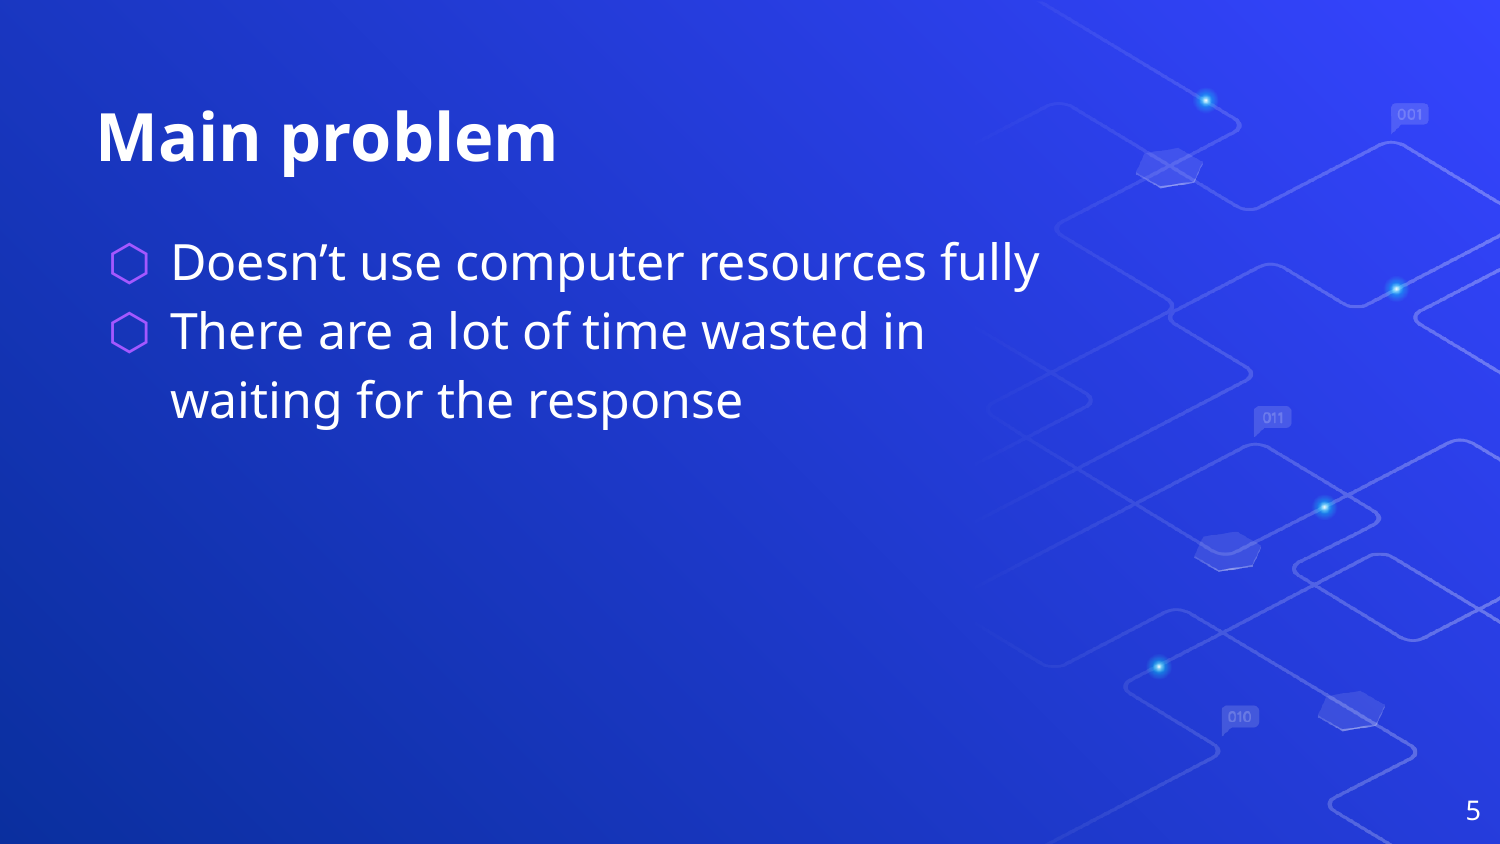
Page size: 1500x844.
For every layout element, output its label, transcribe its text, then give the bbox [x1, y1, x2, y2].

title Main problem [95, 33, 1082, 175]
picture [0, 0, 1500, 844]
slide_number ‹#› [1391, 779, 1482, 844]
list Doesn’t use computer resources fully There are a lot of time wasted in waiting for the response [95, 221, 1082, 463]
